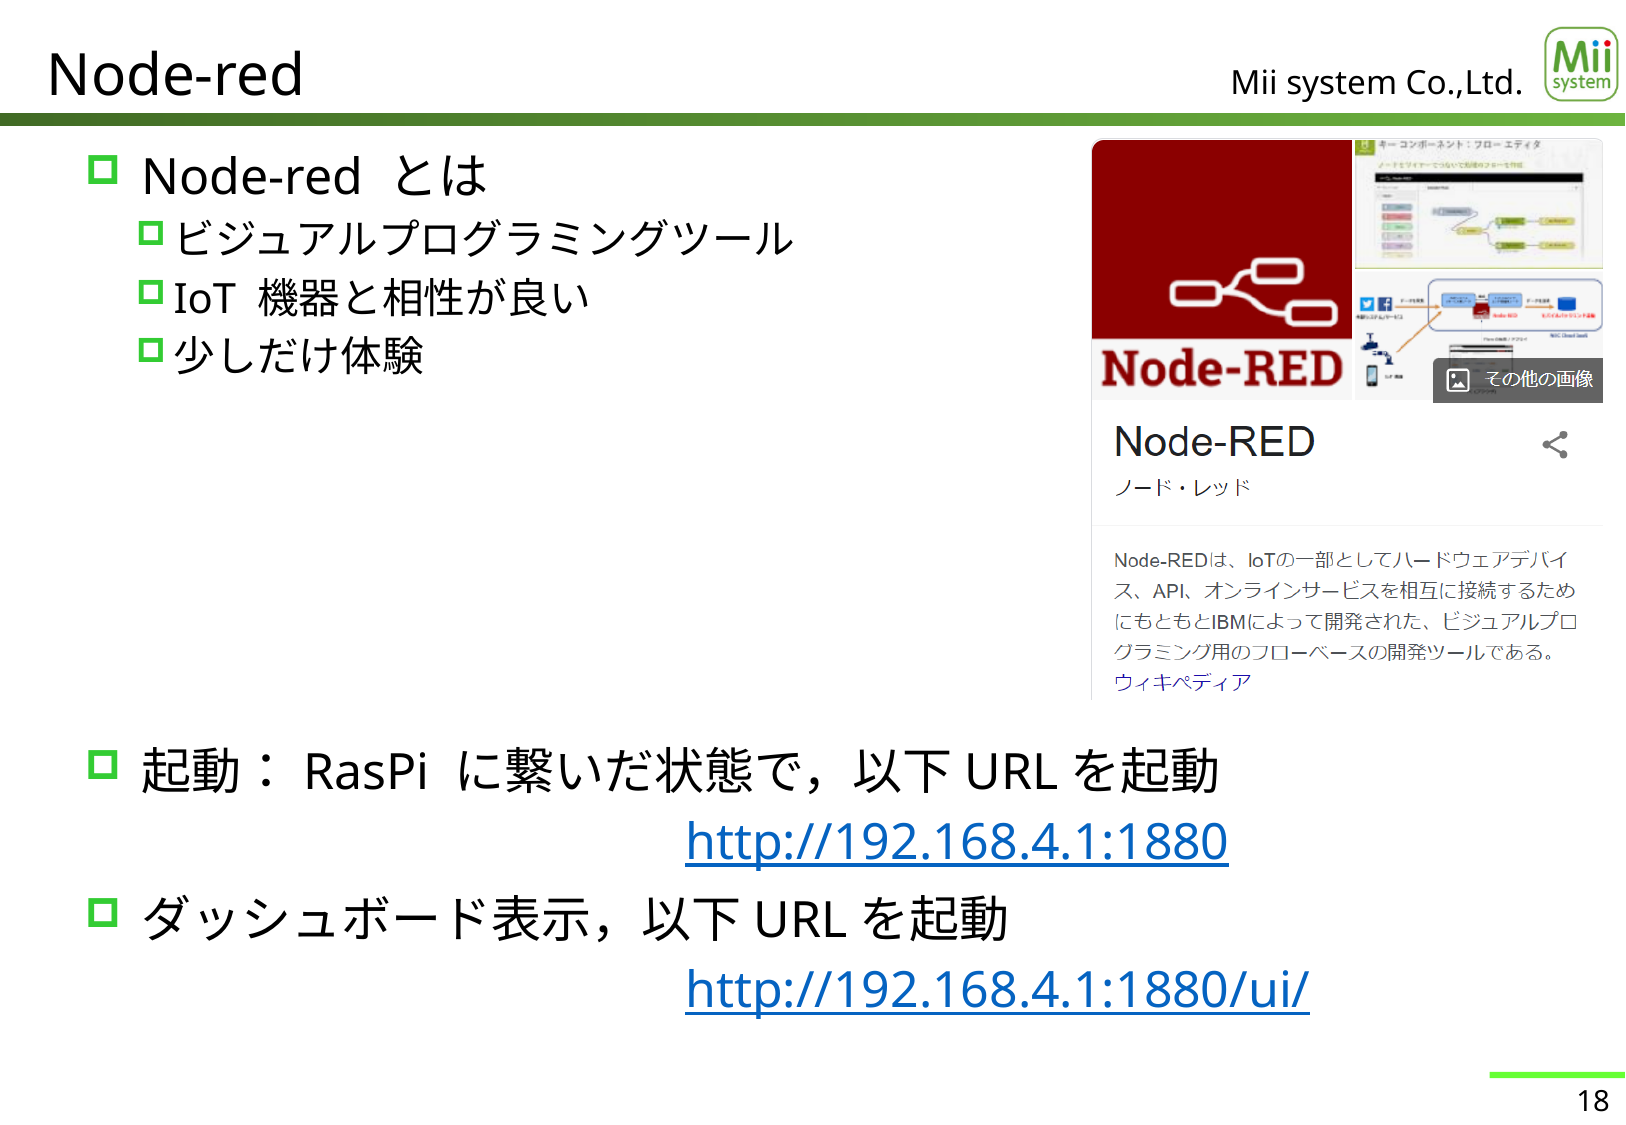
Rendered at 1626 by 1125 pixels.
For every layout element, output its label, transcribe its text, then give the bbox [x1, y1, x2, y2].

list Node-red とは ビジュアルプログラミングツール IoT 機器と相性が良い 少しだけ体験 起動：RasPi に繋いだ状態で，以下URLを起動 http://192.168.4.1:1880 ダッシュボード表示，以下URLを起動 http://192.168.4.1:1880/ui/ [70, 137, 1581, 1075]
title Node-red [31, 31, 1159, 114]
picture [1089, 136, 1603, 701]
picture [1543, 26, 1619, 102]
slide_number 18 [1497, 1074, 1625, 1118]
